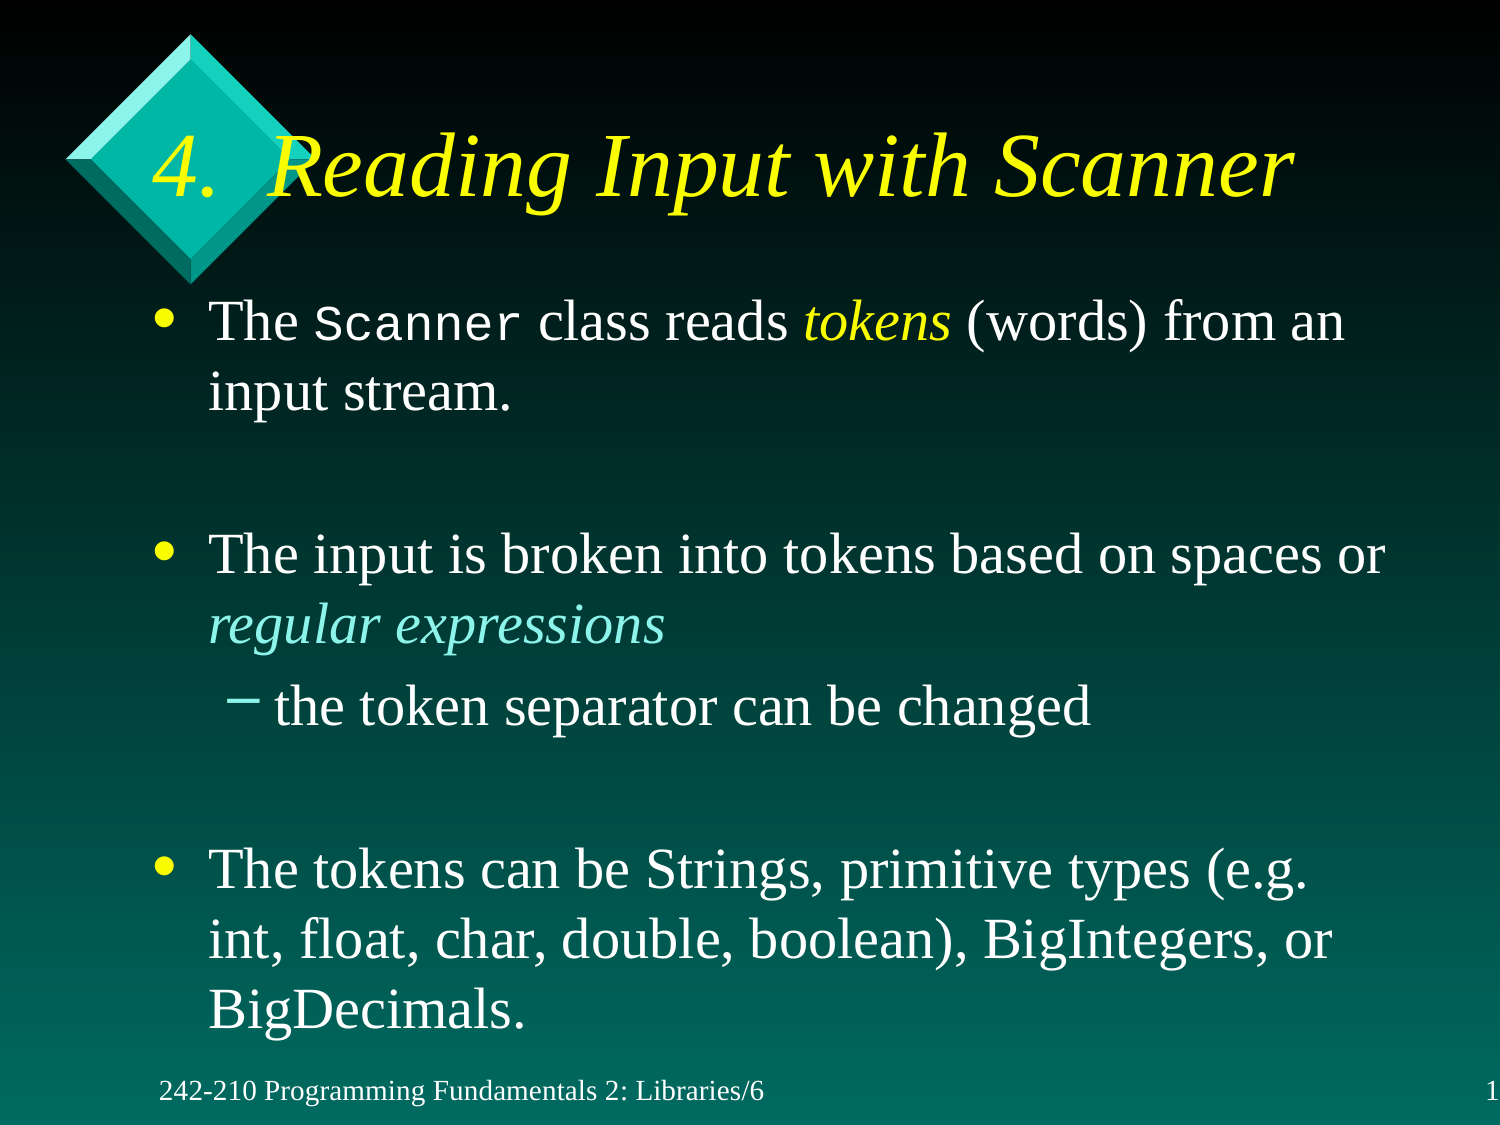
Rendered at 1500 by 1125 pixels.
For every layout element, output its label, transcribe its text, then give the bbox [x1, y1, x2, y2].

list The Scanner class reads tokens (words) from an input stream. The input is broken into tokens based on spaces or regular expressions the token separator can be changed The tokens can be Strings, primitive types (e.g. int, float, char, double, boolean), BigIntegers, or BigDecimals. [136, 274, 1413, 951]
title 4. Reading Input with Scanner [136, 68, 1415, 251]
